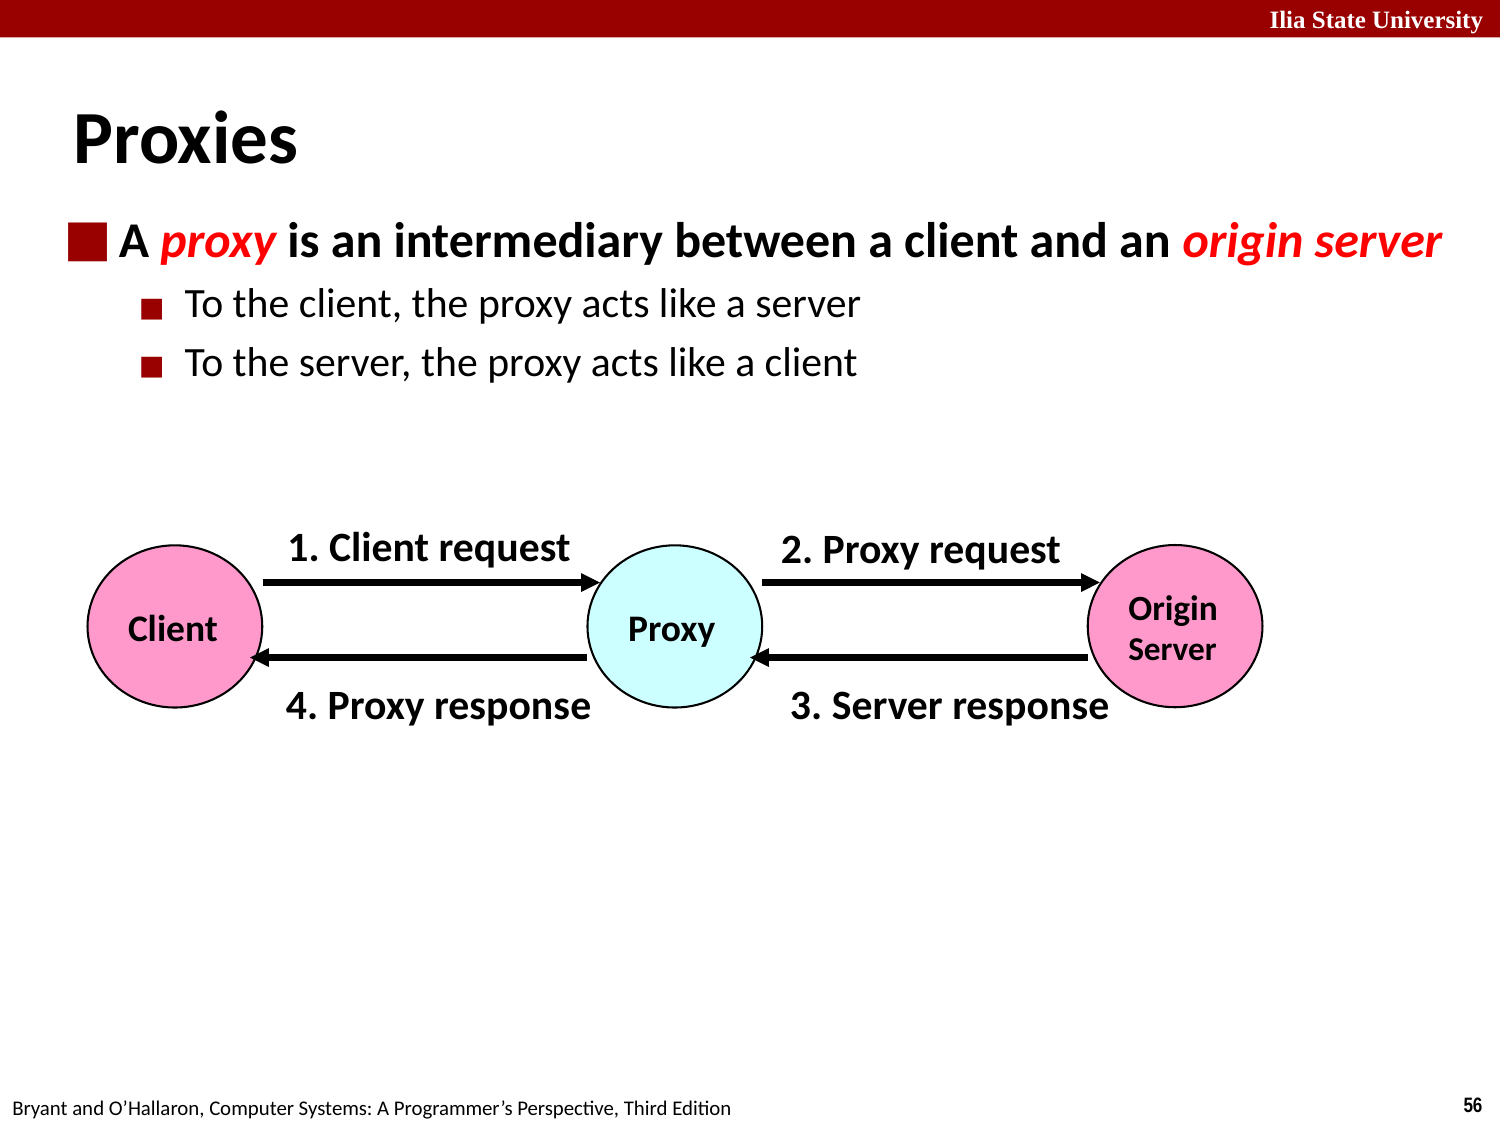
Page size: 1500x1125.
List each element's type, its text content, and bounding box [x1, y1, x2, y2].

text_box Origin Server [1087, 545, 1263, 708]
list A proxy is an intermediary between a client and an origin server To the client, the proxy acts like a server To the server, the proxy acts like a client [47, 200, 1475, 850]
title Proxies [58, 71, 1304, 197]
text_box 3. Server response [774, 670, 1128, 736]
text_box Proxy [587, 545, 763, 708]
text_box 4. Proxy response [270, 670, 611, 736]
text_box 1. Client request [272, 512, 590, 578]
text_box Client [87, 545, 263, 708]
text_box 2. Proxy request [765, 514, 1081, 580]
